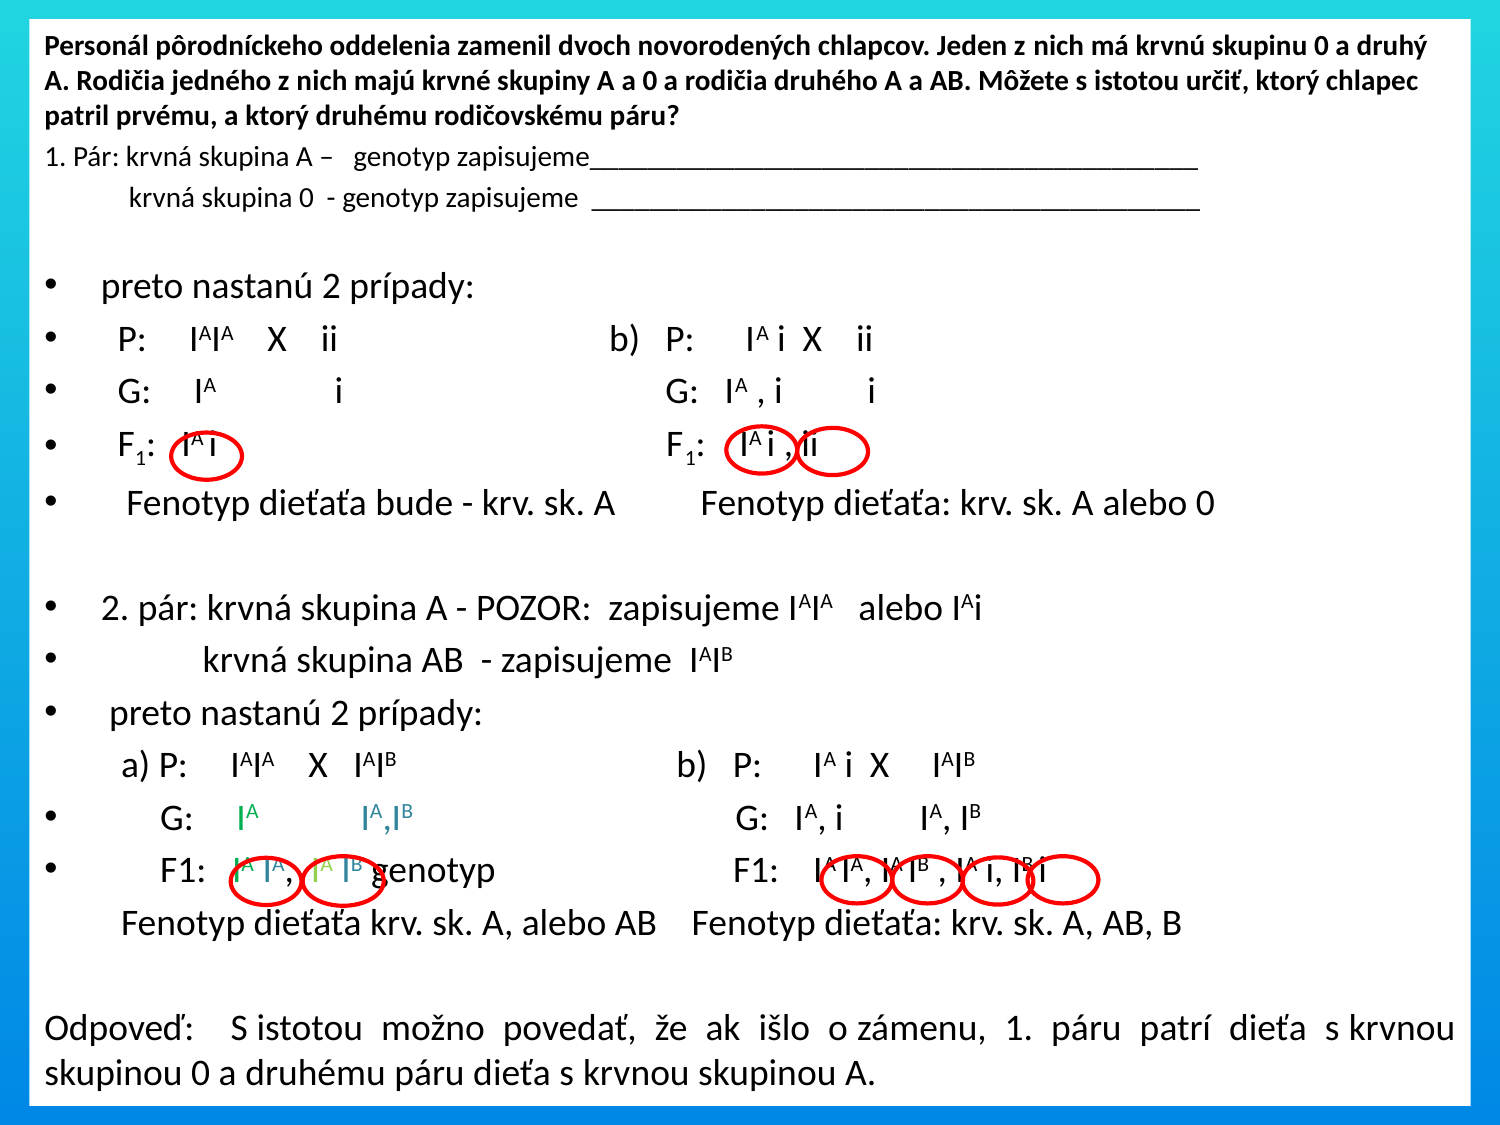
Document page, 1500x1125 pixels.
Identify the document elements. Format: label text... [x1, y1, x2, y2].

text_box [302, 854, 386, 908]
text_box [797, 425, 871, 478]
text_box [819, 854, 895, 906]
text_box [228, 855, 304, 908]
text_box [169, 430, 245, 482]
text_box [724, 424, 800, 476]
text_box [963, 855, 1031, 907]
text_box [892, 854, 966, 906]
list Personál pôrodníckeho oddelenia zamenil dvoch novorodených chlapcov. Jeden z nich má krvnú skupinu 0 a druhý A. Rodičia jedného z nich majú krvné skupiny A a 0 a rodičia druhého A a AB. Môžete s istotou určiť, ktorý chlapec patril prvému, a ktorý druhému rodičovskému páru? 1. Pár: krvná skupina A – genotyp zapisujeme__________________________________________ krvná skupina 0 - genotyp zapisujeme __________________________________________ preto nastanú 2 prípady: P: IAIA X ii b) P: IA i X ii G: IA i G: IA , i i F1: IA i F1: IA i , ii Fenotyp dieťaťa bude - krv. sk. A Fenotyp dieťaťa: krv. sk. A alebo 0 2. pár: krvná skupina A - POZOR: zapisujeme IAIA alebo IAi krvná skupina AB - zapisujeme IAIB preto nastanú 2 prípady: a) P: IAIA X IAIB b) P: IA i X IAIB G: IA IA,IB G: IA, i IA, IB F1: IA IA, IA IB genotyp F1: IA IA, IA IB , IA i, IB i Fenotyp dieťaťa krv. sk. A, alebo AB Fenotyp dieťaťa: krv. sk. A, AB, B Odpoveď: S istotou možno povedať, že ak išlo o zámenu, 1. páru patrí dieťa s krvnou skupinou 0 a druhému páru dieťa s krvnou skupinou A. [29, 19, 1471, 1106]
text_box [1025, 854, 1101, 906]
